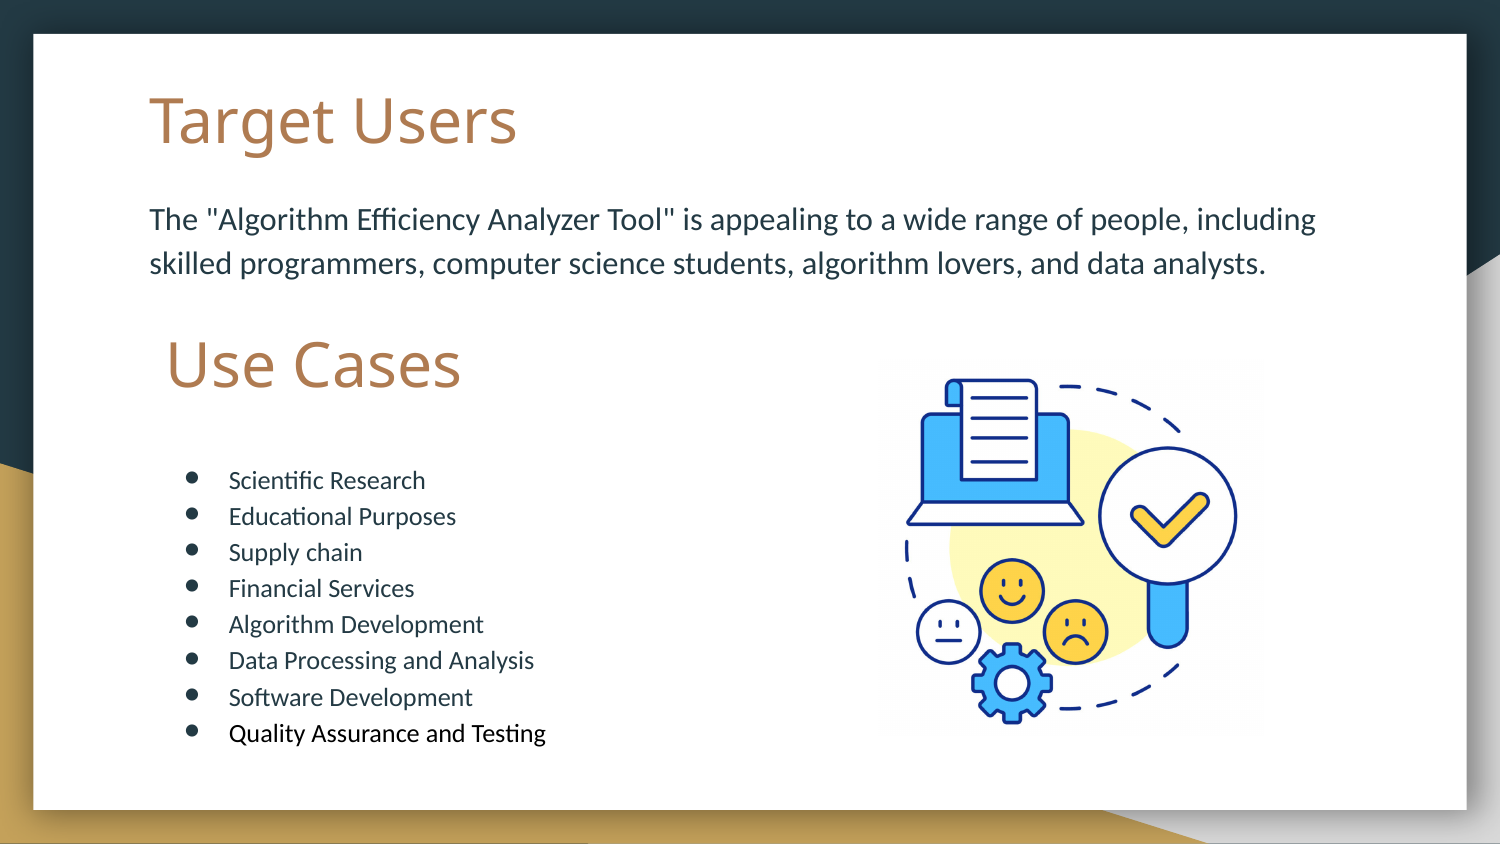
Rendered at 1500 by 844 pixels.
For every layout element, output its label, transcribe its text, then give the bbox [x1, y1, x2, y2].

picture [878, 359, 1265, 737]
title Use Cases [150, 310, 1383, 443]
list Scientific Research Educational Purposes Supply chain Financial Services Algorithm Development Data Processing and Analysis Software Development Quality Assurance and Testing [150, 443, 1383, 764]
list The "Algorithm Efficiency Analyzer Tool" is appealing to a wide range of people, including skilled programmers, computer science students, algorithm lovers, and data analysts. [134, 176, 1366, 311]
title Target Users [134, 65, 1366, 176]
